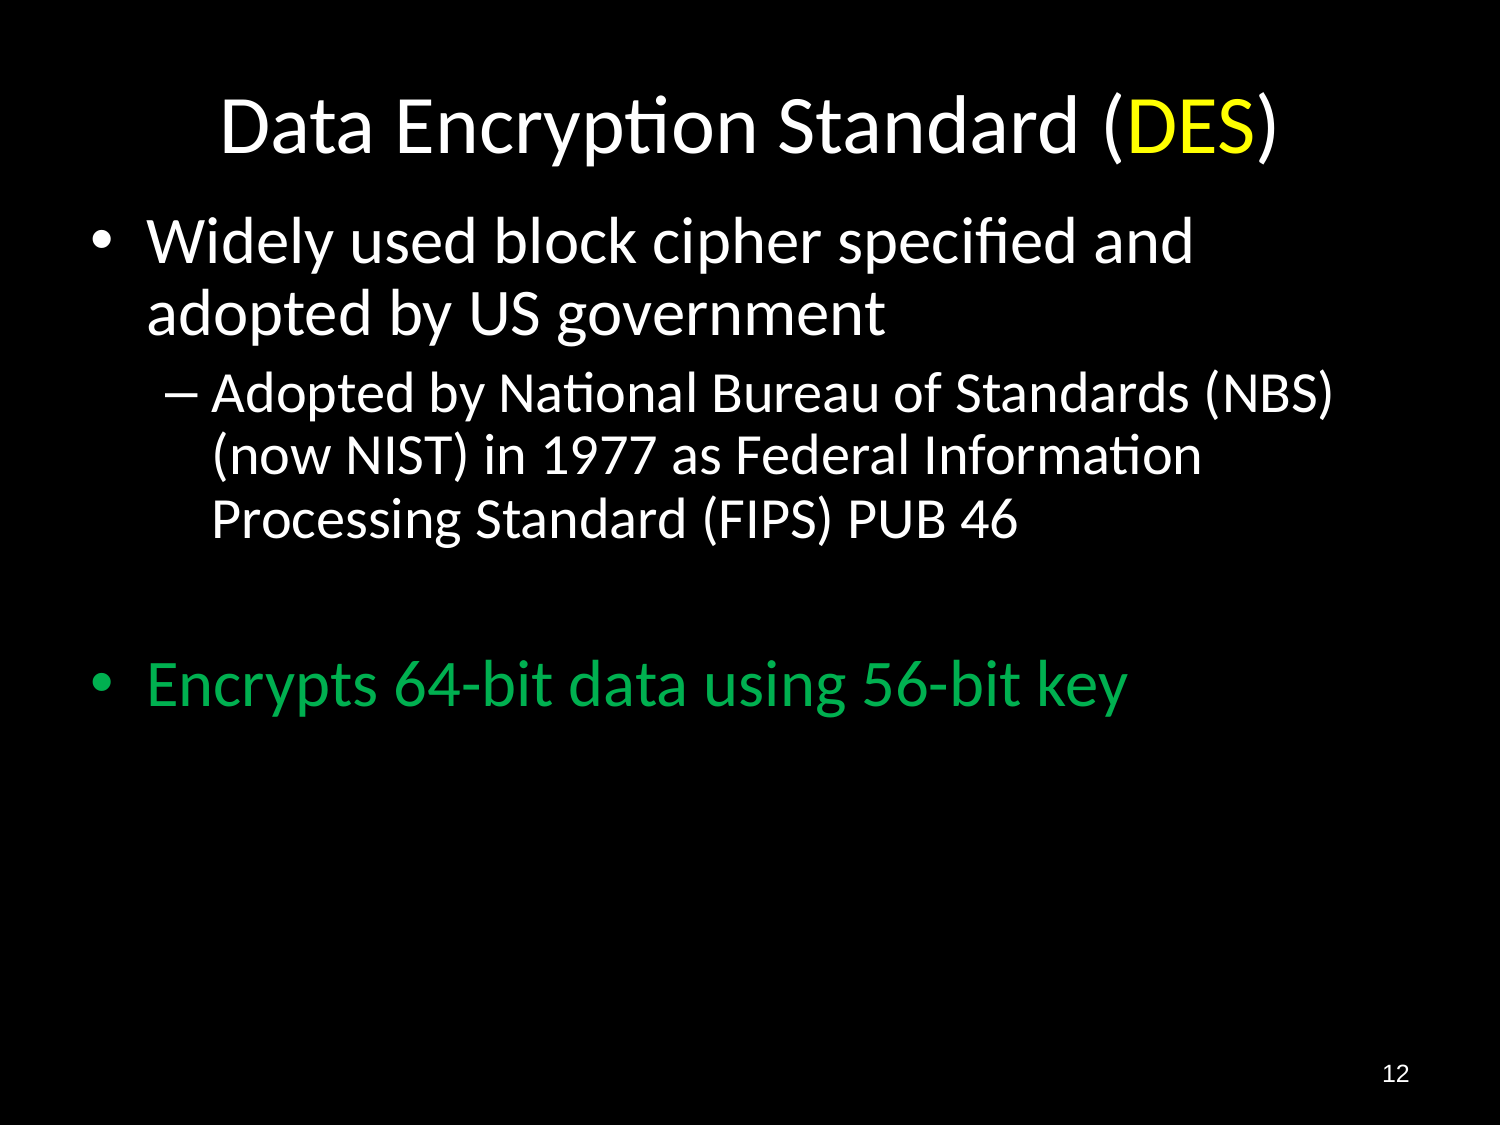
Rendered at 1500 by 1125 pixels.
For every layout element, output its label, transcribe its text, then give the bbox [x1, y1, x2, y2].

slide_number 12 [1074, 1042, 1425, 1103]
title Data Encryption Standard (DES) [75, 45, 1425, 197]
list Widely used block cipher specified and adopted by US government Adopted by National Bureau of Standards (NBS) (now NIST) in 1977 as Federal Information Processing Standard (FIPS) PUB 46 Encrypts 64-bit data using 56-bit key [75, 198, 1425, 942]
